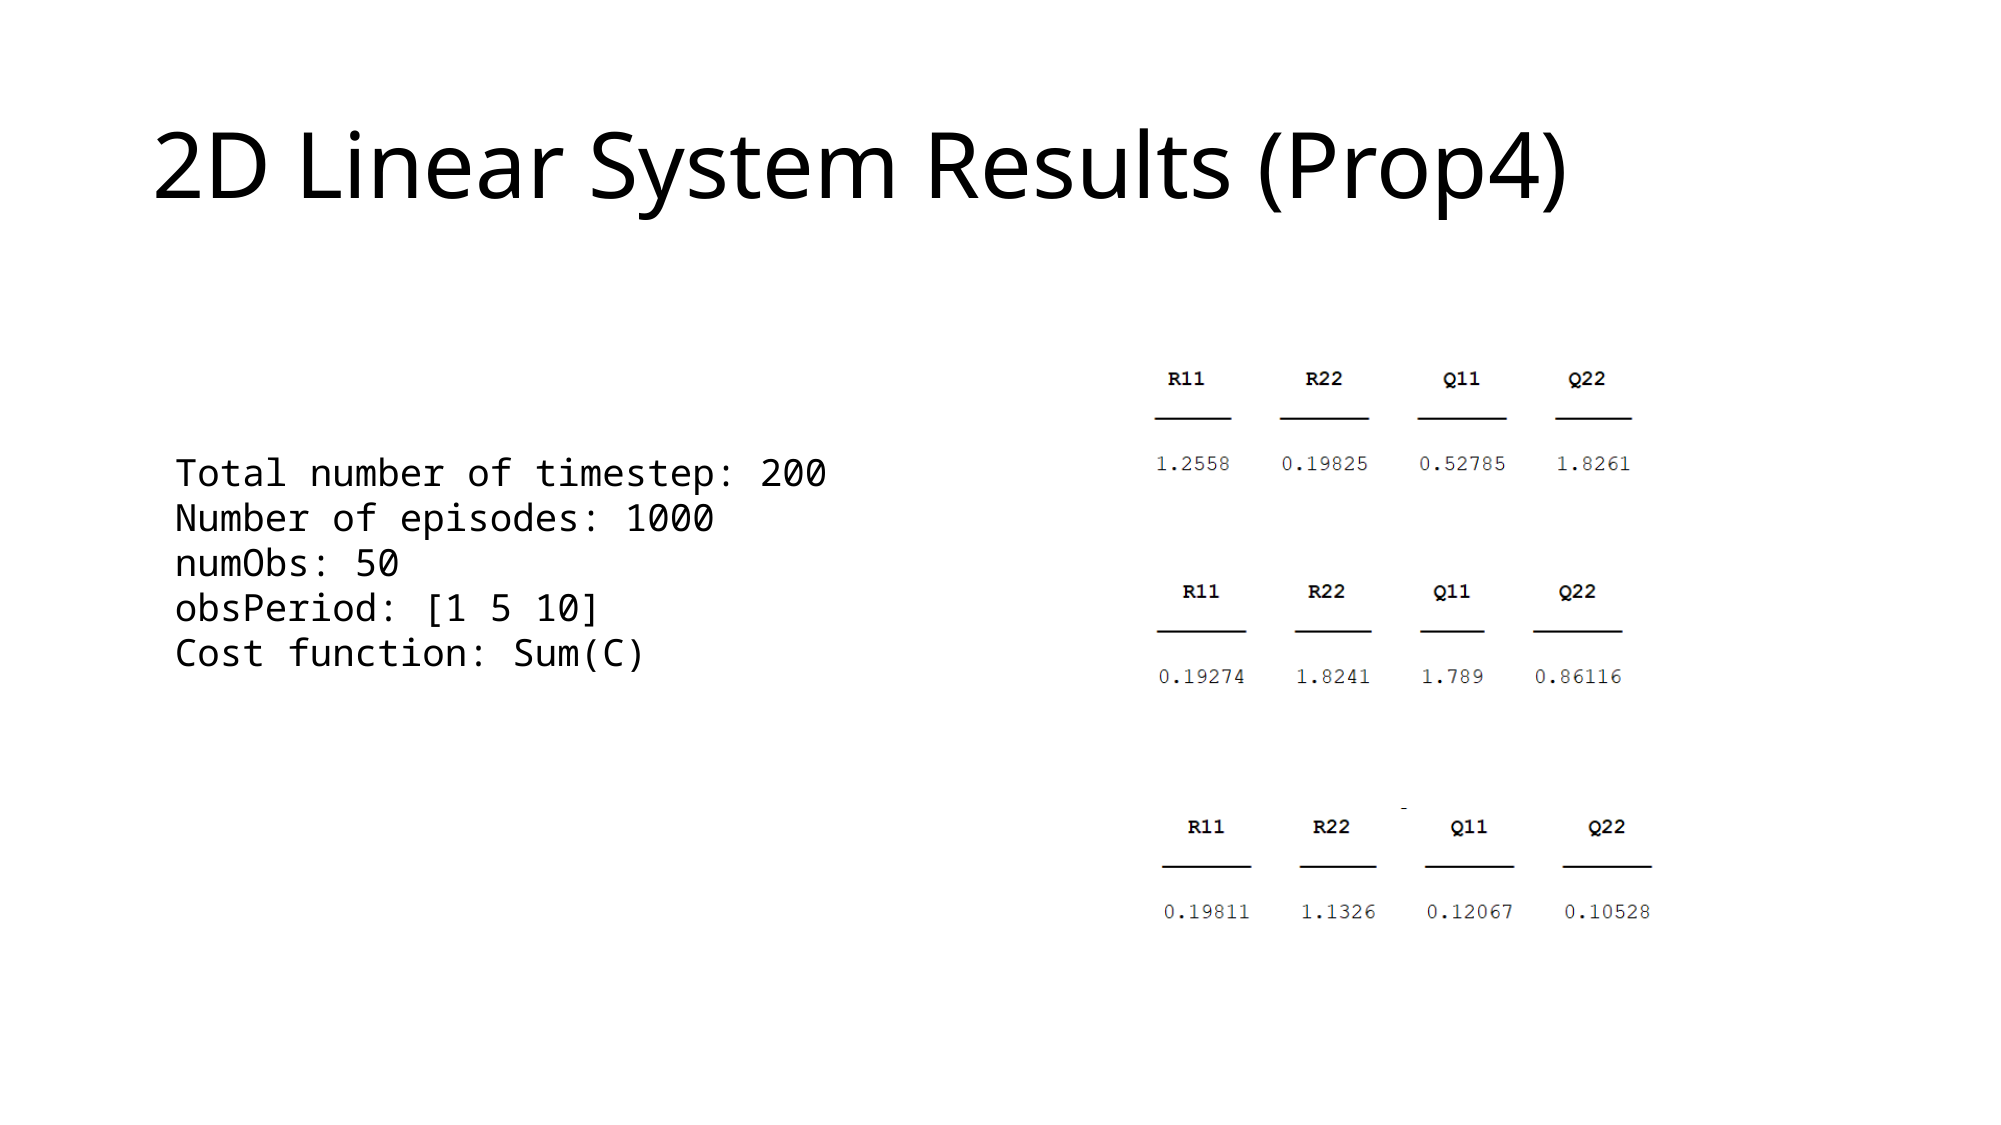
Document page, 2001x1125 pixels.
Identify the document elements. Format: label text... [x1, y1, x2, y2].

picture [1139, 579, 1649, 701]
title 2D Linear System Results (Prop4) [137, 59, 1863, 278]
picture [1139, 808, 1669, 932]
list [1141, 362, 1672, 507]
text_box Total number of timestep: 200 Number of episodes: 1000 numObs: 50 obsPeriod: [1 5 10] Cost function: Sum(C) [160, 441, 859, 681]
